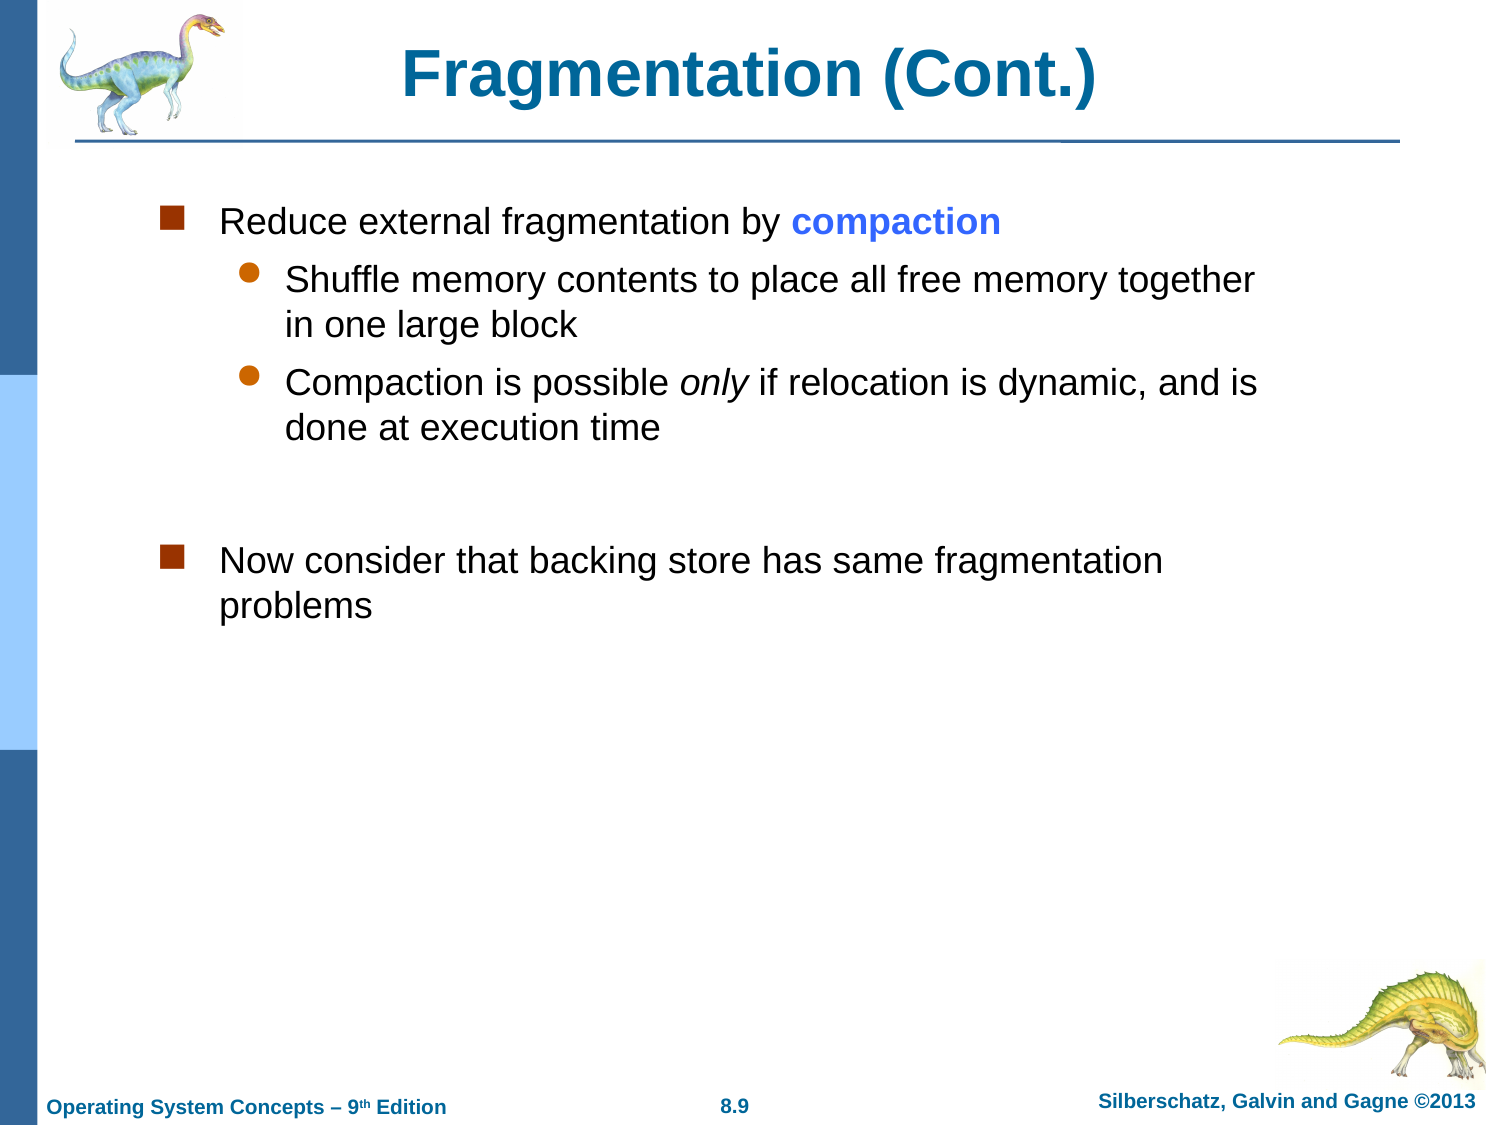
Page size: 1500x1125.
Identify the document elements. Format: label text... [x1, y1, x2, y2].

picture [1275, 959, 1486, 1090]
picture [46, 0, 243, 149]
list Reduce external fragmentation by compaction Shuffle memory contents to place all free memory together in one large block Compaction is possible only if relocation is dynamic, and is done at execution time Now consider that backing store has same fragmentation problems [147, 189, 1290, 933]
title Fragmentation (Cont.) [74, 22, 1426, 118]
